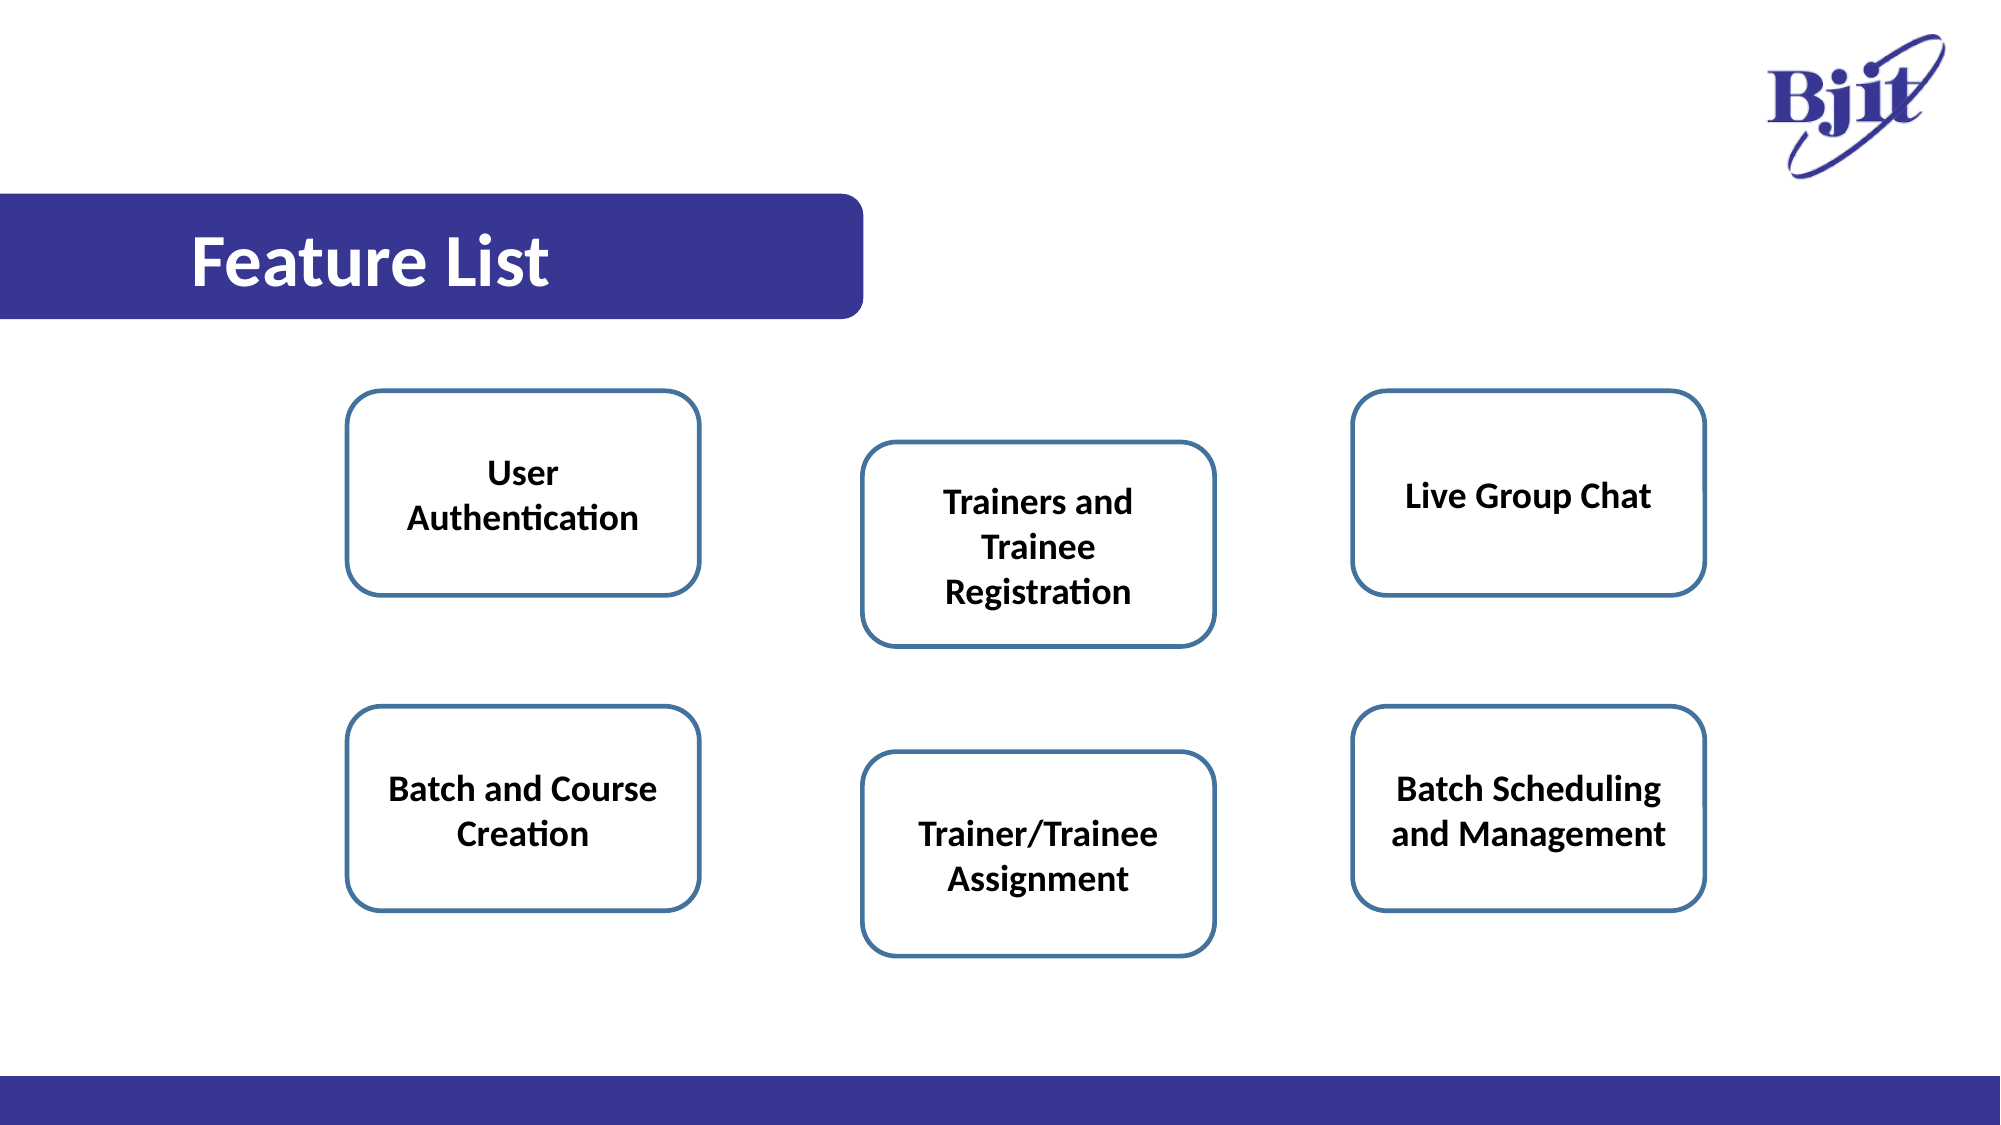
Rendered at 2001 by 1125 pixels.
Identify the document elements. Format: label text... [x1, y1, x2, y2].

picture [1729, 0, 1978, 216]
text_box Batch and Course Creation [346, 705, 701, 912]
text_box Trainer/Trainee Assignment [861, 750, 1216, 958]
text_box Batch Scheduling and Management [1351, 705, 1706, 912]
text_box Feature List [0, 193, 864, 320]
text_box User Authentication [346, 389, 701, 597]
text_box Live Group Chat [1351, 389, 1706, 597]
text_box [0, 1076, 2000, 1125]
text_box Trainers and Trainee Registration [861, 440, 1216, 648]
